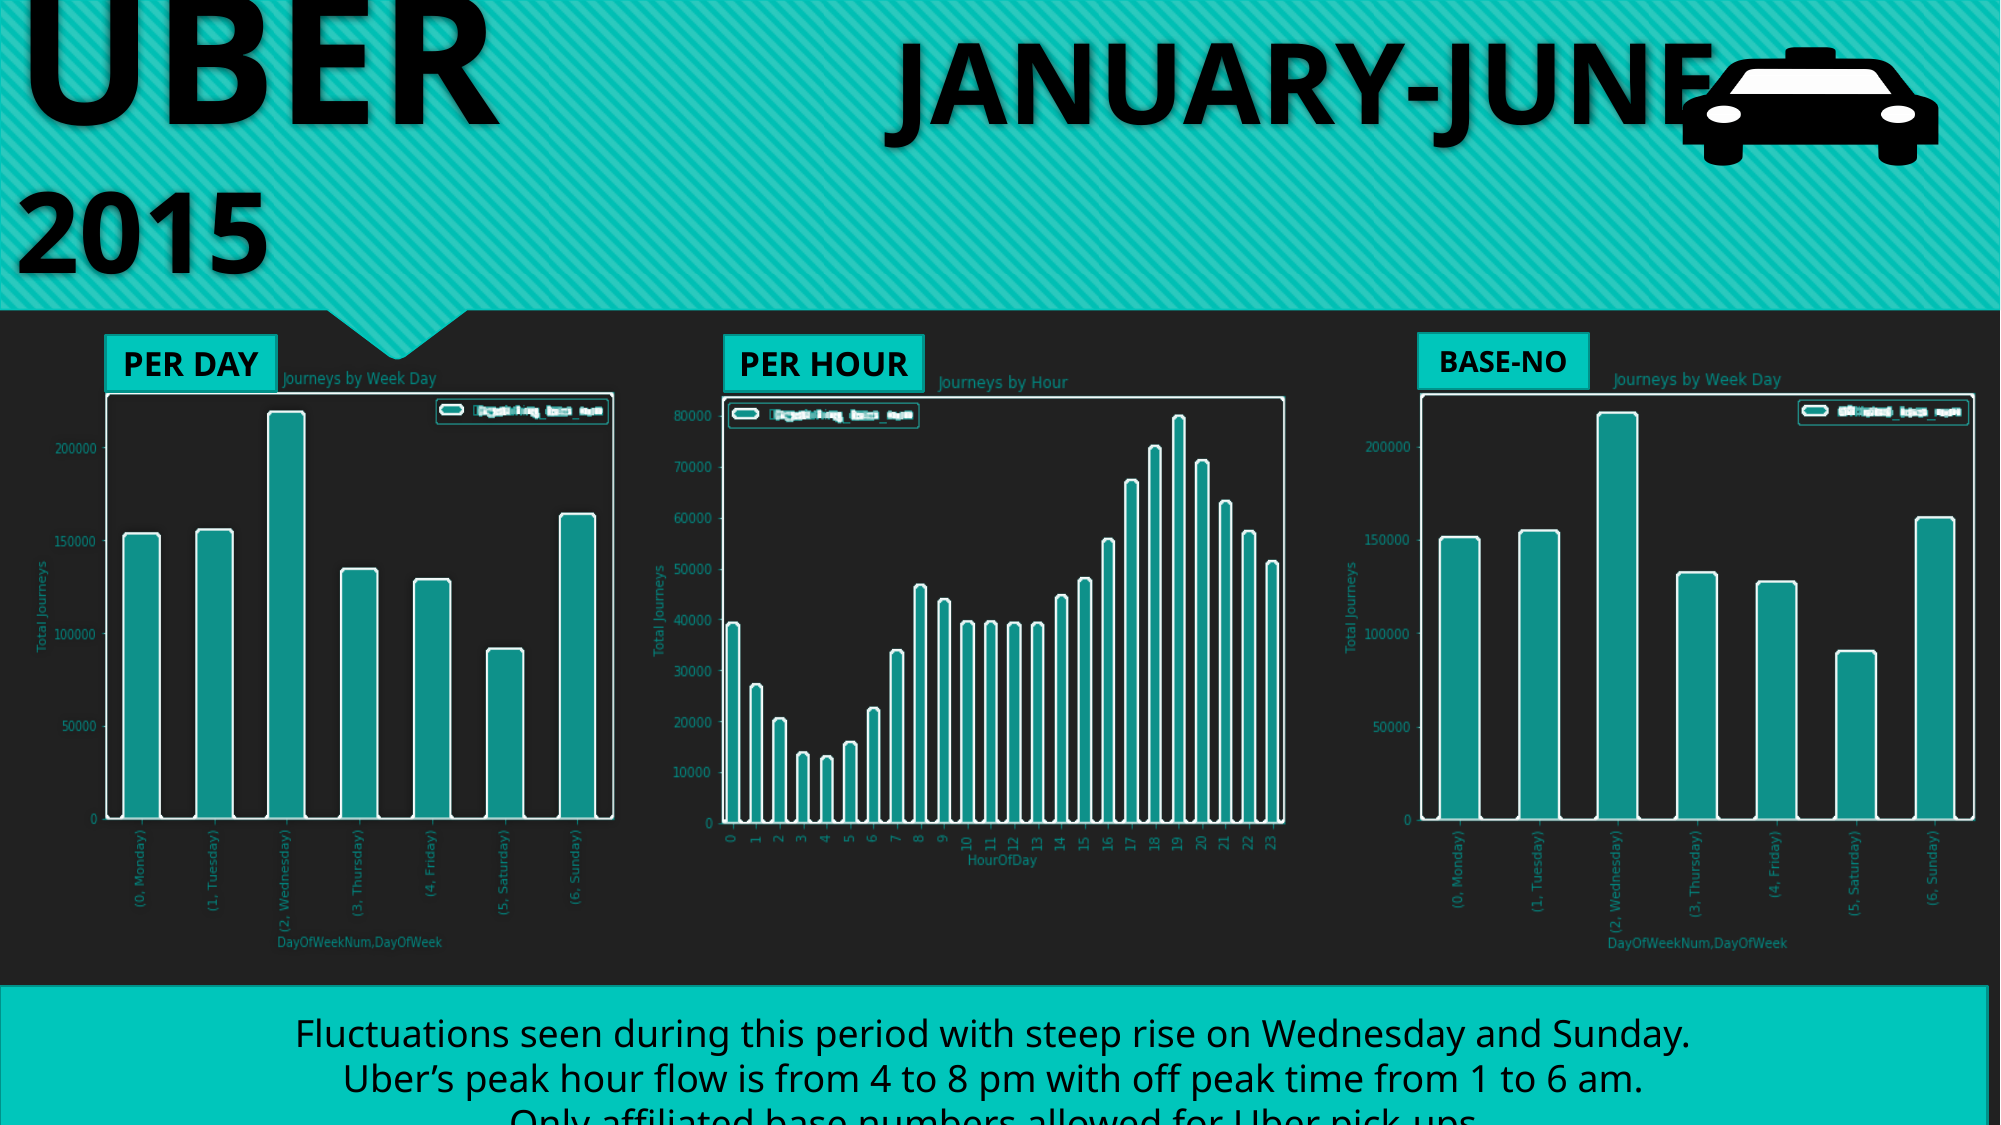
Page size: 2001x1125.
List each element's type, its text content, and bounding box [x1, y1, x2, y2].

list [30, 361, 627, 960]
text_box PER DAY [104, 334, 278, 361]
text_box Fluctuations seen during this period with steep rise on Wednesday and Sunday. Uber’s peak hour flow is from 4 to 8 pm with off peak time from 1 to 6 am. Only affiliated base numbers allowed for Uber pick-ups. [0, 985, 1989, 1125]
text_box BASE-NO [1417, 332, 1590, 363]
title UBER JANUARY-JUNE 2015 [0, 0, 2000, 304]
picture [1621, 0, 2000, 191]
picture [1338, 363, 1988, 961]
picture [646, 366, 1297, 877]
text_box PER HOUR [723, 334, 925, 366]
